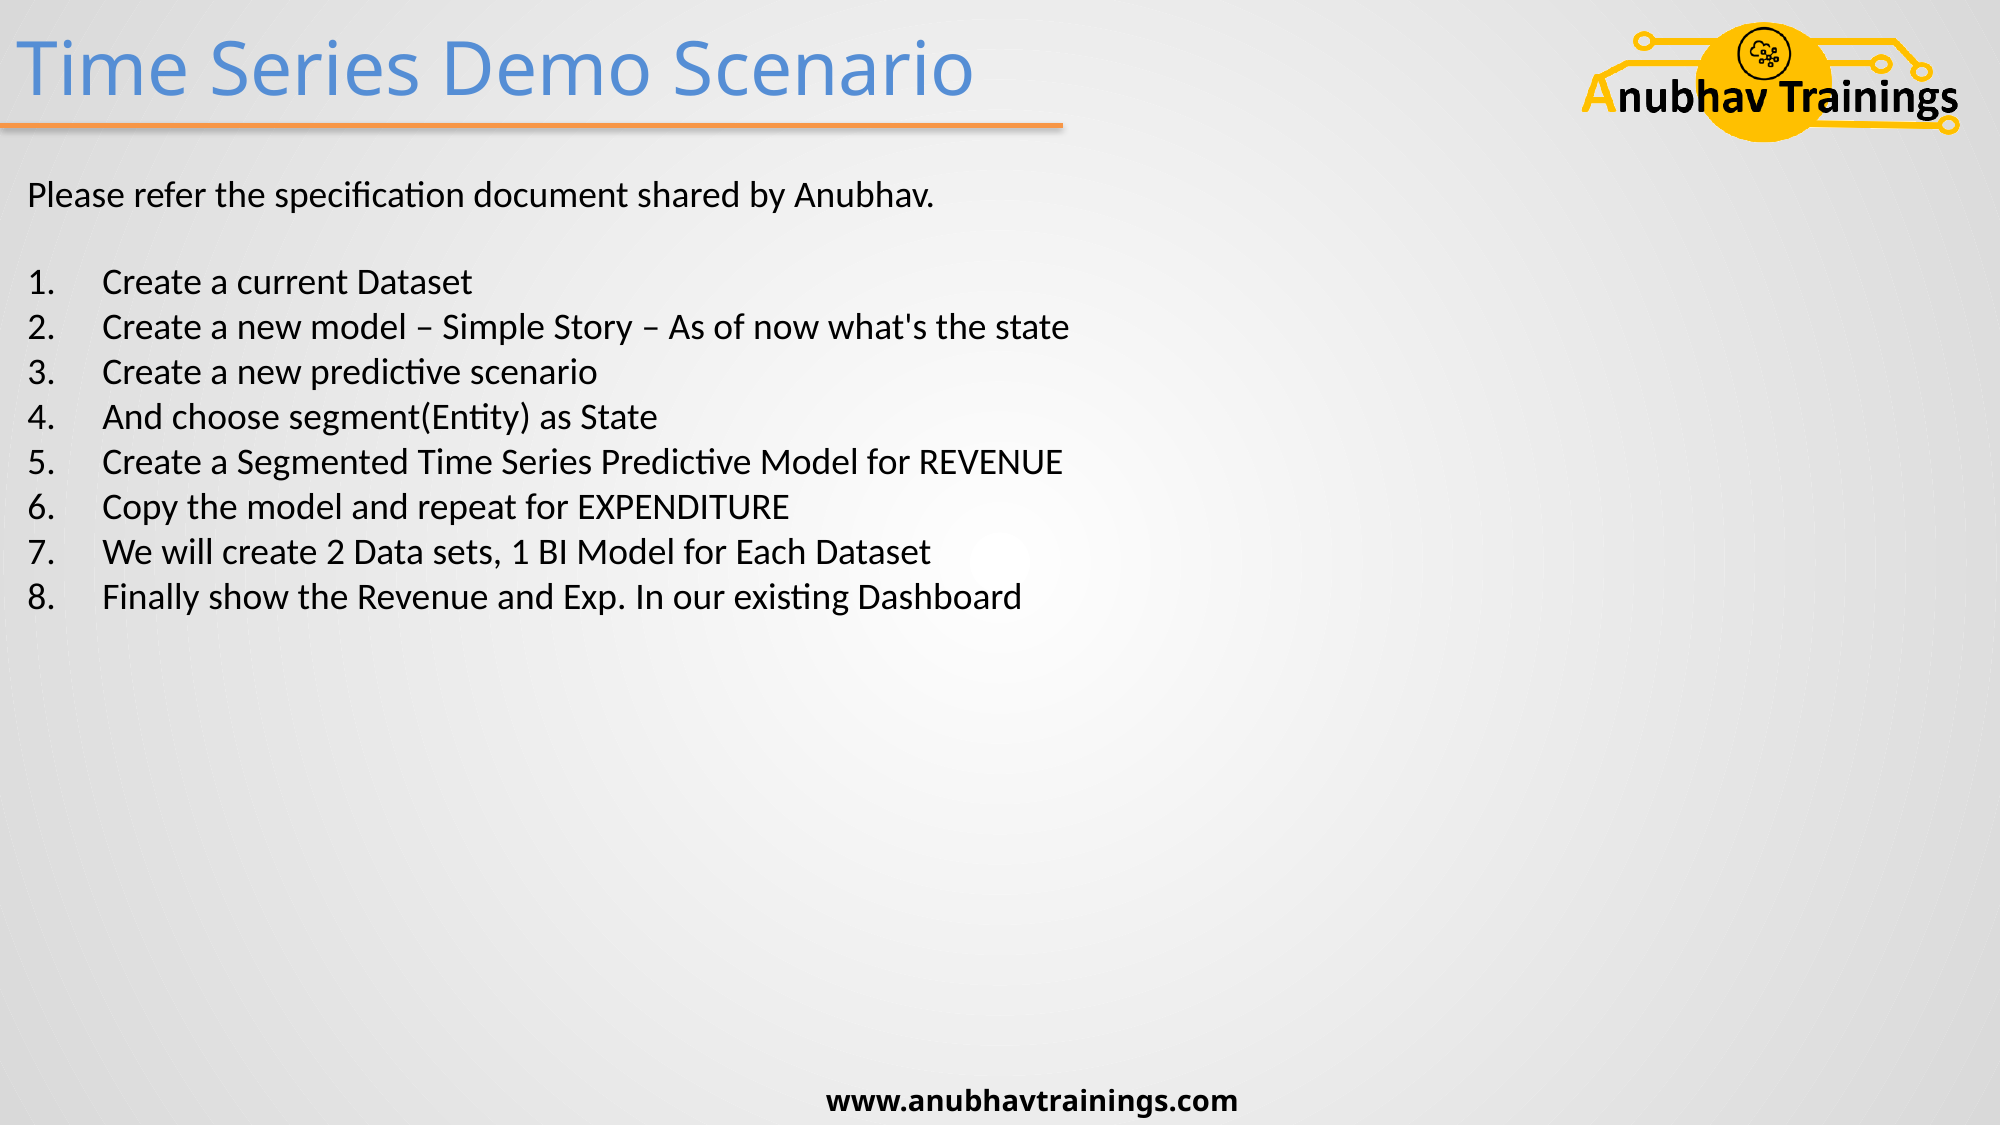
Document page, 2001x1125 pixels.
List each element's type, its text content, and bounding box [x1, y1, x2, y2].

picture [1578, 17, 1963, 143]
text_box Please refer the specification document shared by Anubhav. [12, 162, 1938, 223]
title Time Series Demo Scenario [0, 6, 1797, 124]
text_box www.anubhavtrainings.com [811, 1074, 1378, 1125]
text_box Create a current Dataset Create a new model – Simple Story – As of now what's the state Create a new predictive scenario And choose segment(Entity) as State Create a Segmented Time Series Predictive Model for REVENUE Copy the model and repeat for EXPENDITURE We will create 2 Data sets, 1 BI Model for Each Dataset Finally show the Revenue and Exp. In our existing Dashboard [12, 249, 2000, 670]
